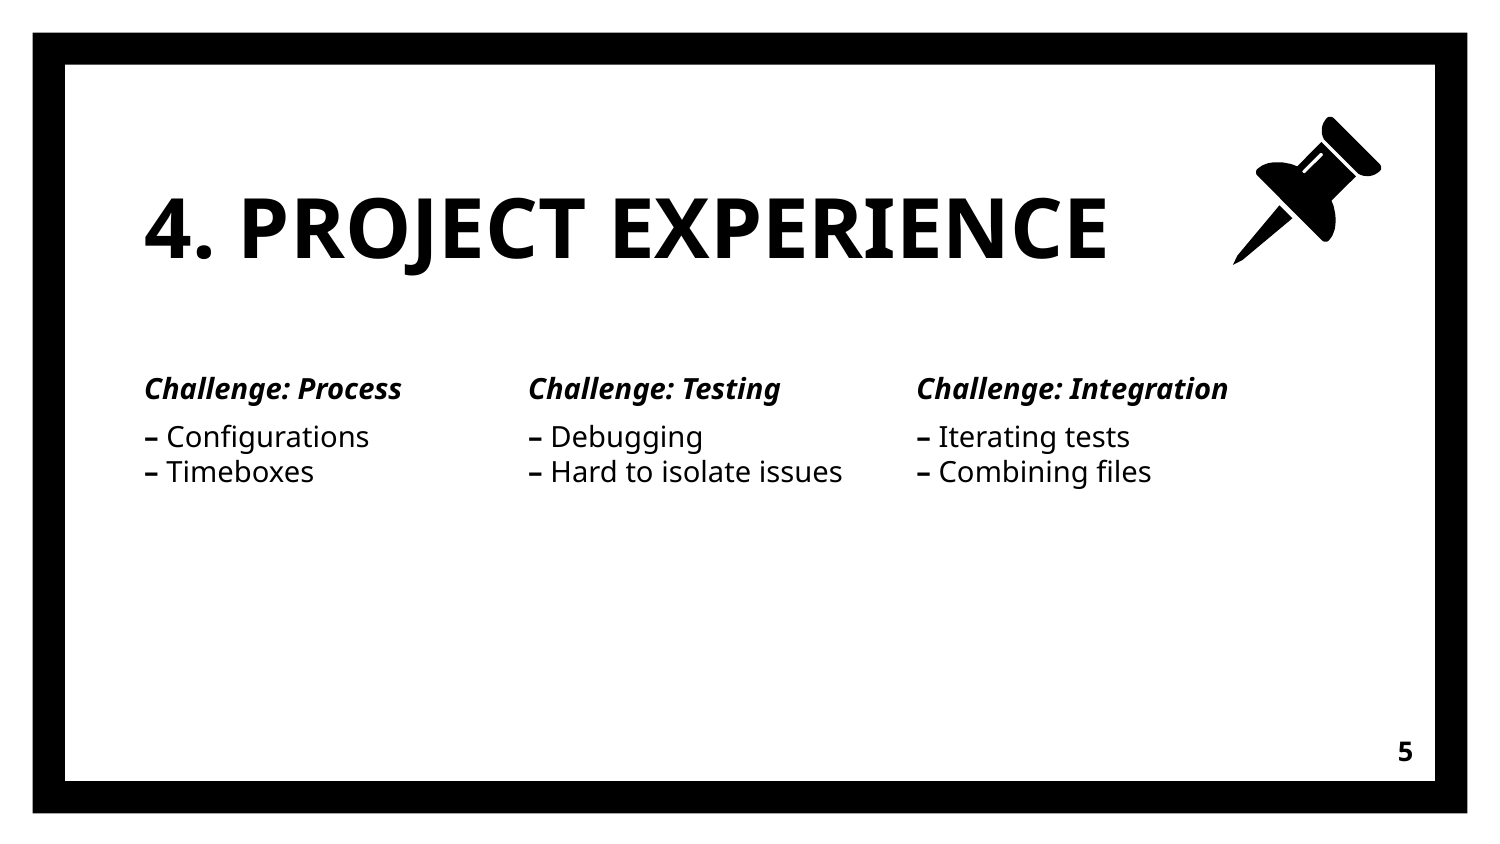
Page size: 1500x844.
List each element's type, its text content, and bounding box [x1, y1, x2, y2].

slide_number ‹#› [1338, 720, 1429, 786]
list Challenge: Integration – Iterating tests – Combining files [901, 355, 1266, 569]
list Challenge: Testing – Debugging – Hard to isolate issues [513, 355, 878, 513]
list Challenge: Process – Configurations – Timeboxes [129, 355, 494, 513]
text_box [1232, 116, 1382, 266]
title 4. PROJECT EXPERIENCE [130, 164, 1221, 290]
